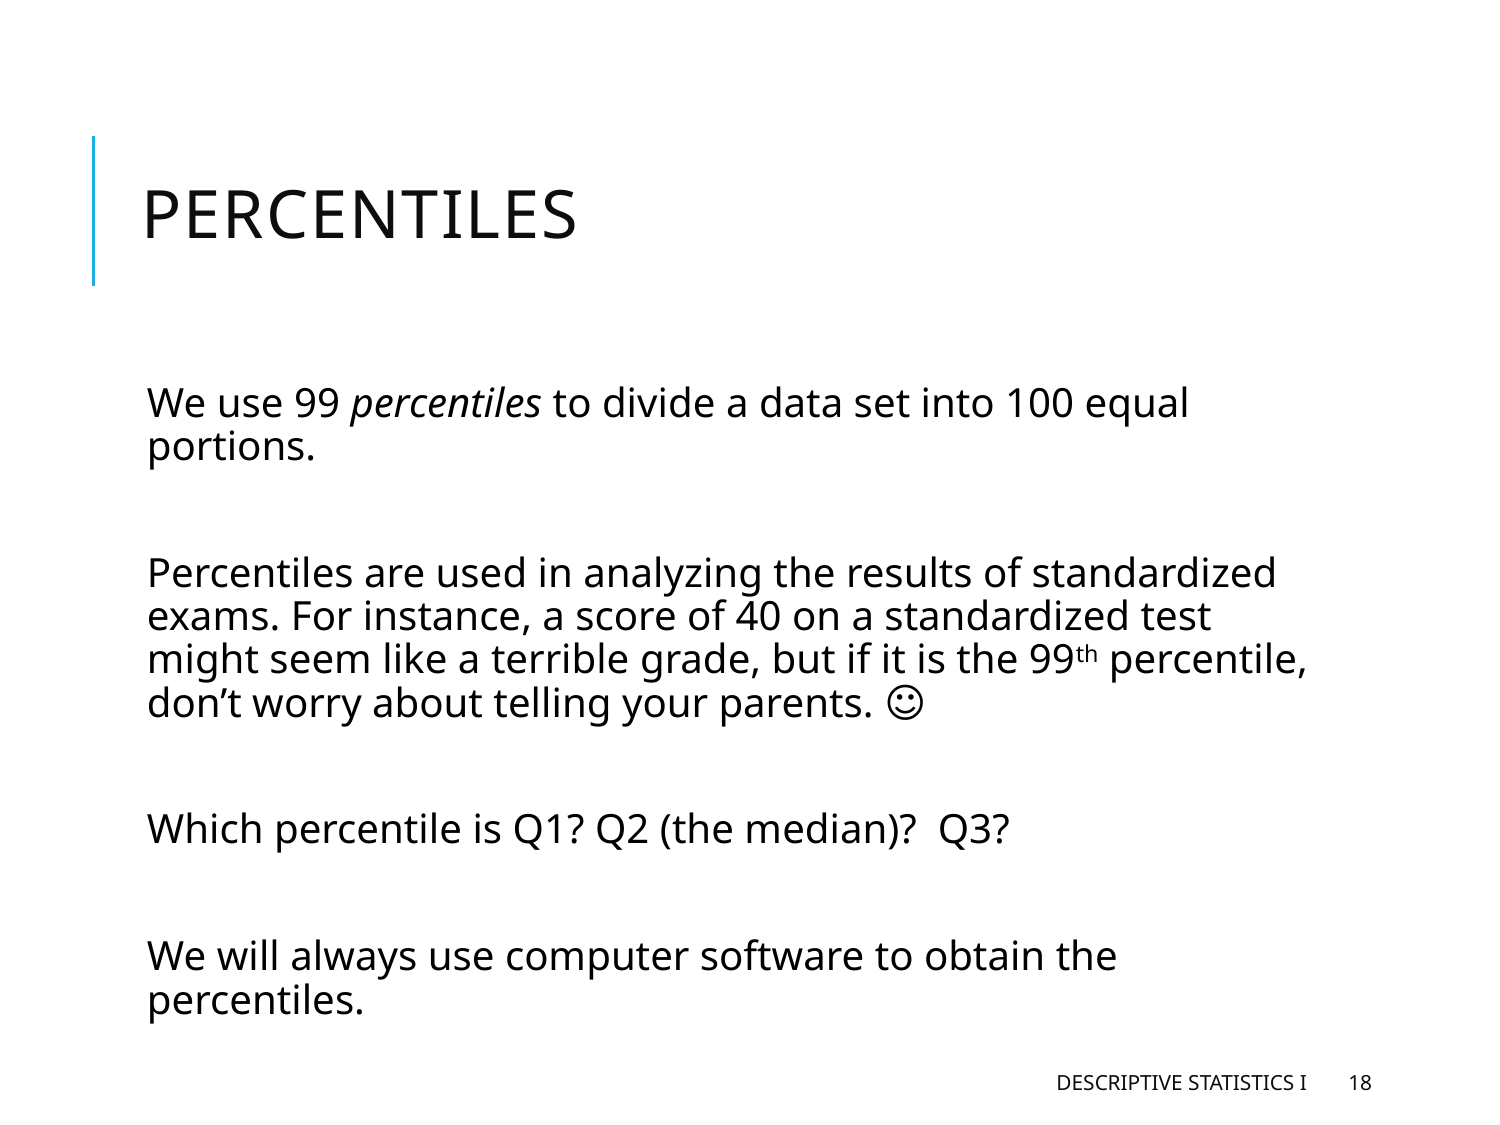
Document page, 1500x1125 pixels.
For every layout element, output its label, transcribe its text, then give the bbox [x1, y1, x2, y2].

title Percentiles [126, 96, 1322, 342]
slide_number 18 [1333, 1061, 1454, 1107]
list We use 99 percentiles to divide a data set into 100 equal portions. Percentiles are used in analyzing the results of standardized exams. For instance, a score of 40 on a standardized test might seem like a terrible grade, but if it is the 99th percentile, don’t worry about telling your parents. ☺ Which percentile is Q1? Q2 (the median)? Q3? We will always use computer software to obtain the percentiles. [126, 375, 1322, 1035]
footer Descriptive Statistics I [595, 1061, 1322, 1107]
